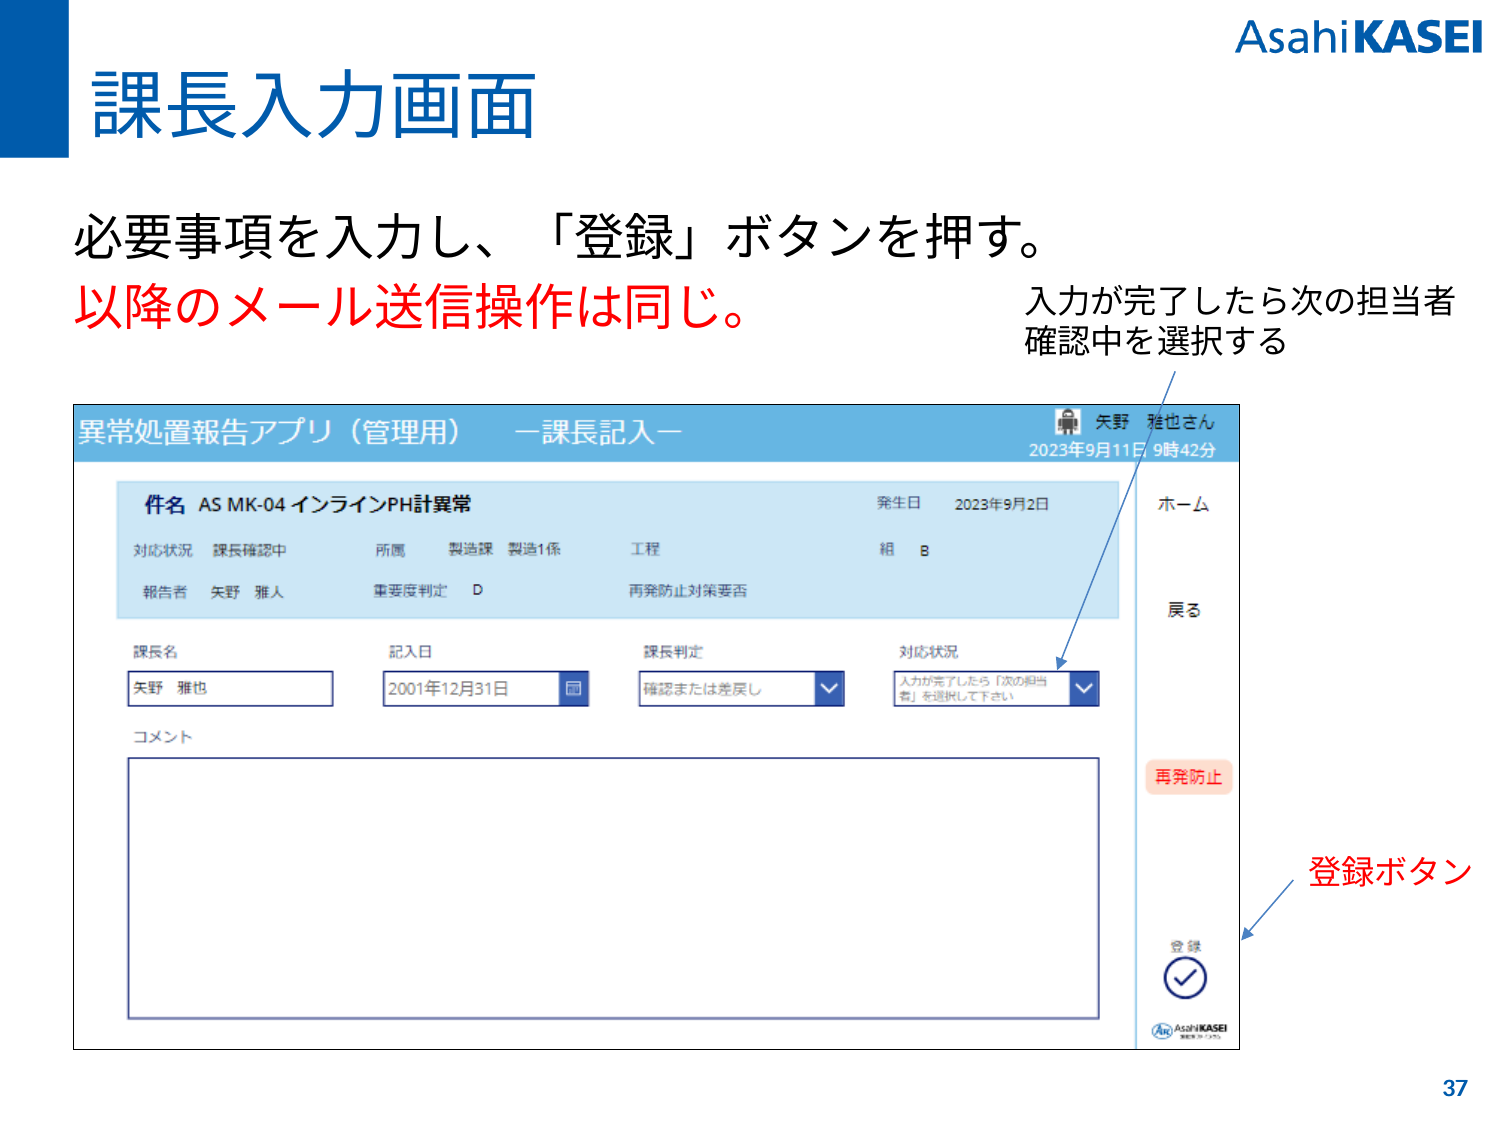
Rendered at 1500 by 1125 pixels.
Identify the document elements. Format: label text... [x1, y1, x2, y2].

list 必要事項を入力し、「登録」ボタンを押す。 以降のメール送信操作は同じ。 [59, 197, 1410, 341]
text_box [1056, 371, 1176, 671]
title 課長入力画面 [75, 38, 1425, 155]
text_box 登録ボタン [1293, 843, 1495, 908]
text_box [1240, 879, 1294, 941]
picture [0, 0, 1500, 1125]
text_box 入力が完了したら次の担当者確認中を選択する [1009, 273, 1473, 372]
